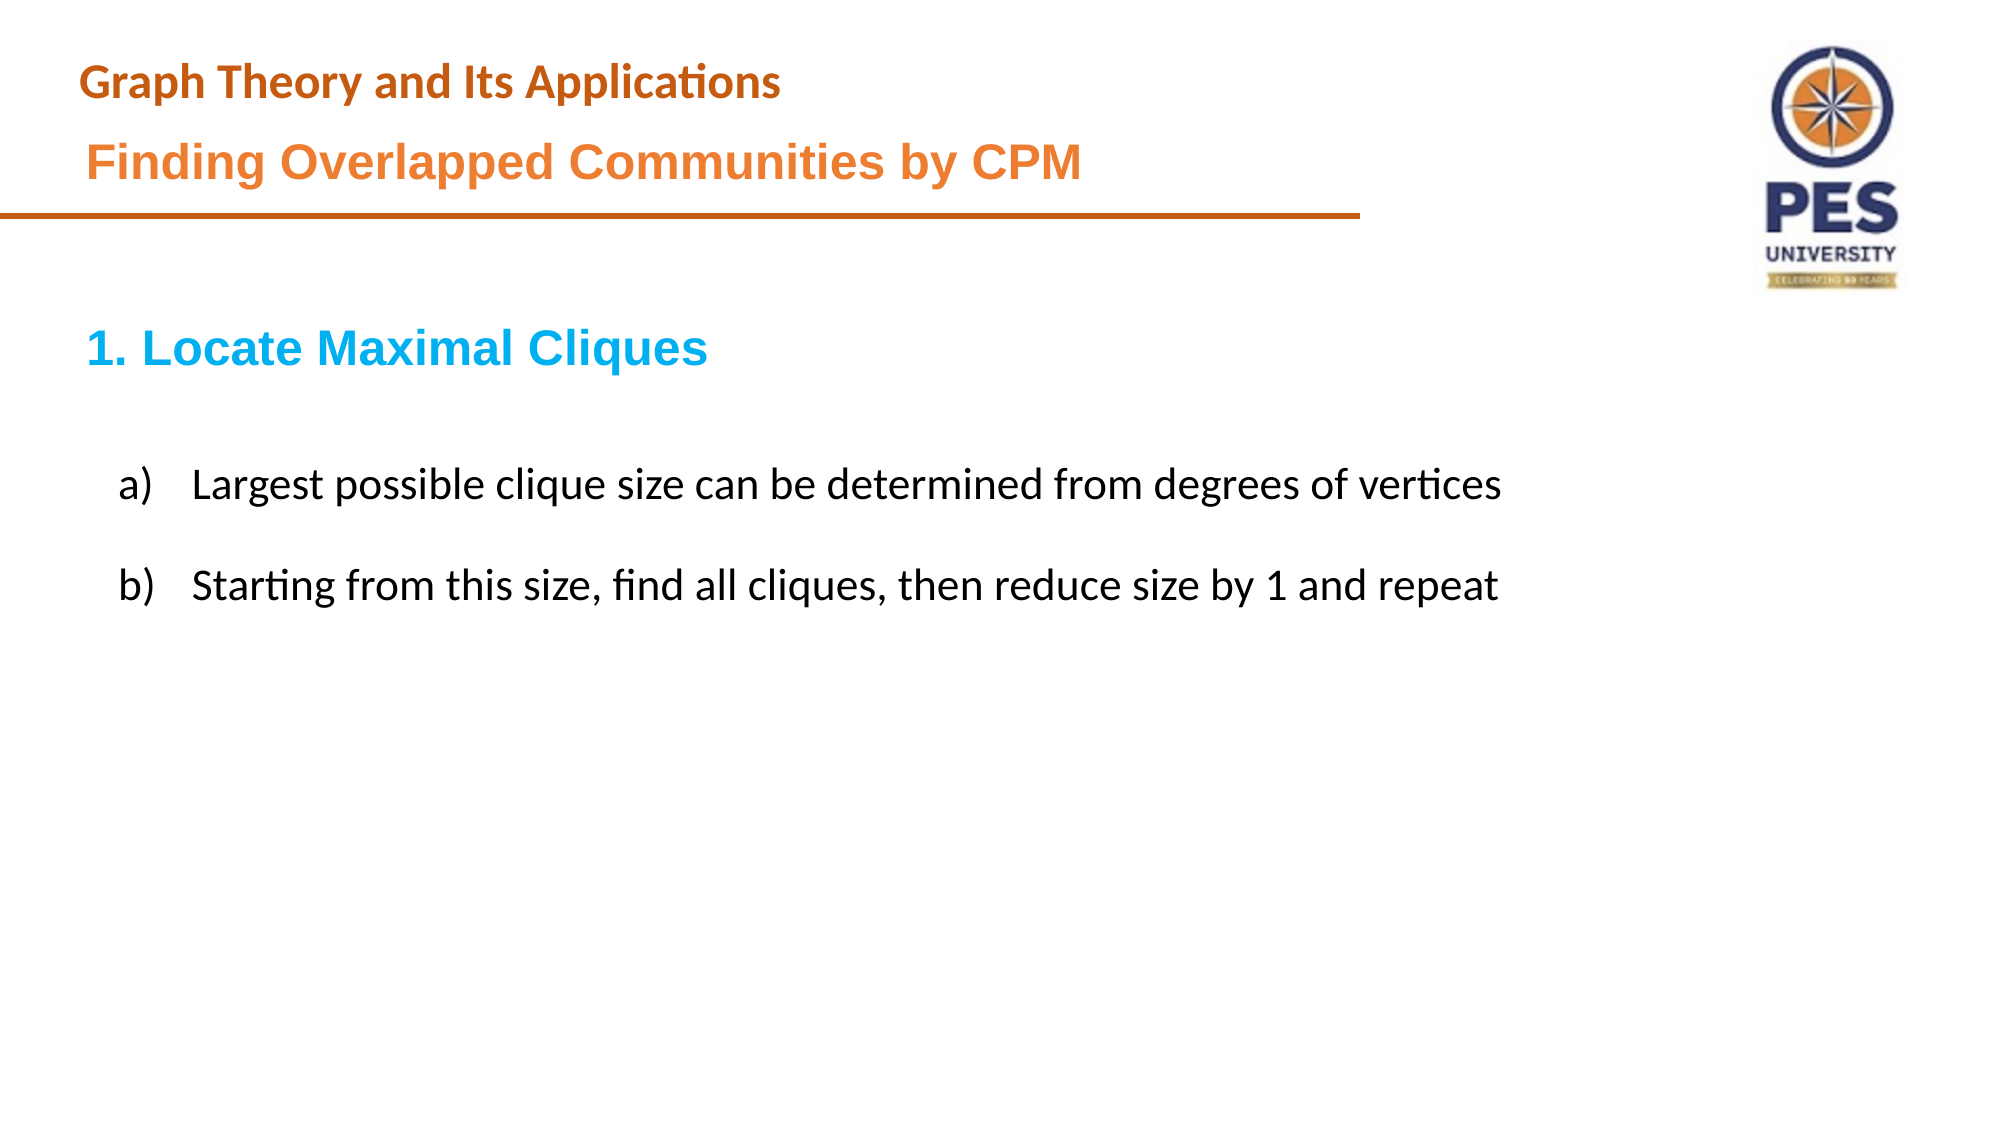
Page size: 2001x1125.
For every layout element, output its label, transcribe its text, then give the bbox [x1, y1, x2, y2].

picture [1730, 40, 1932, 297]
text_box Finding Overlapped Communities by CPM [71, 122, 1384, 198]
text_box Graph Theory and Its Applications [64, 41, 1295, 117]
list Largest possible clique size can be determined from degrees of vertices Starting from this size, find all cliques, then reduce size by 1 and repeat [103, 458, 1544, 774]
title 1. Locate Maximal Cliques [71, 240, 1797, 458]
